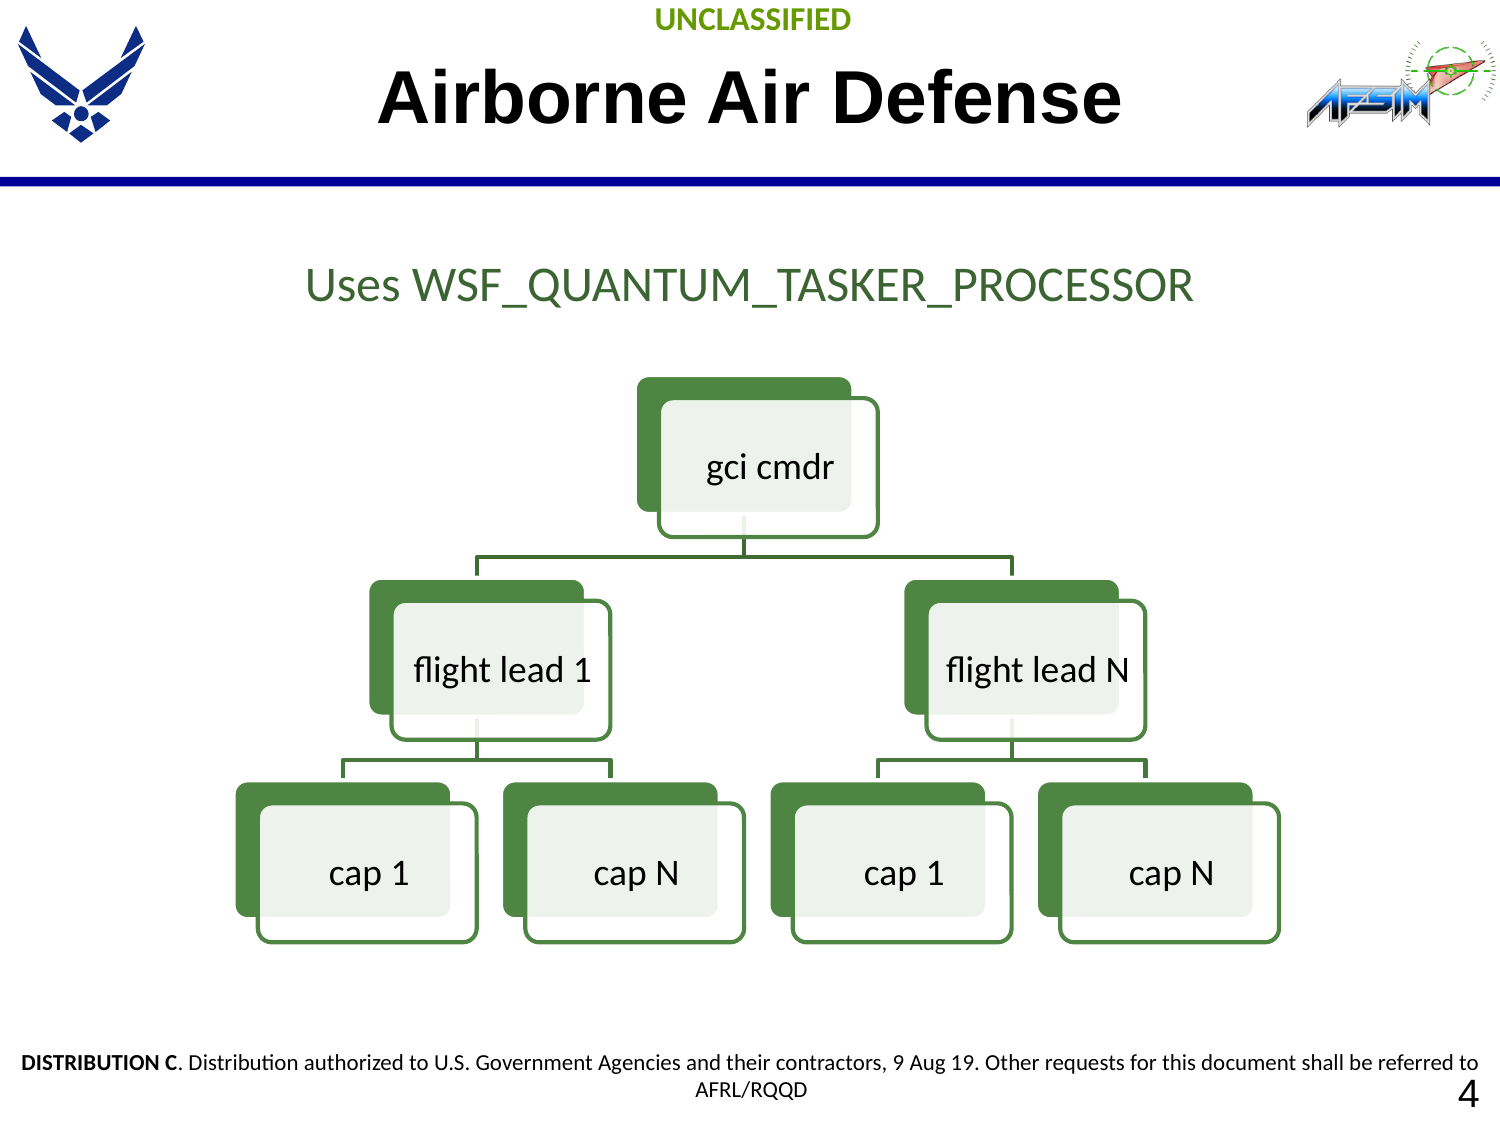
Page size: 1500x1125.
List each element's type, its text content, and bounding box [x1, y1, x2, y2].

picture [1425, 0, 1500, 176]
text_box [49, 374, 1463, 943]
text_box Uses WSF_QUANTUM_TASKER_PROCESSOR [289, 244, 1210, 319]
title Airborne Air Defense [75, 0, 1425, 188]
